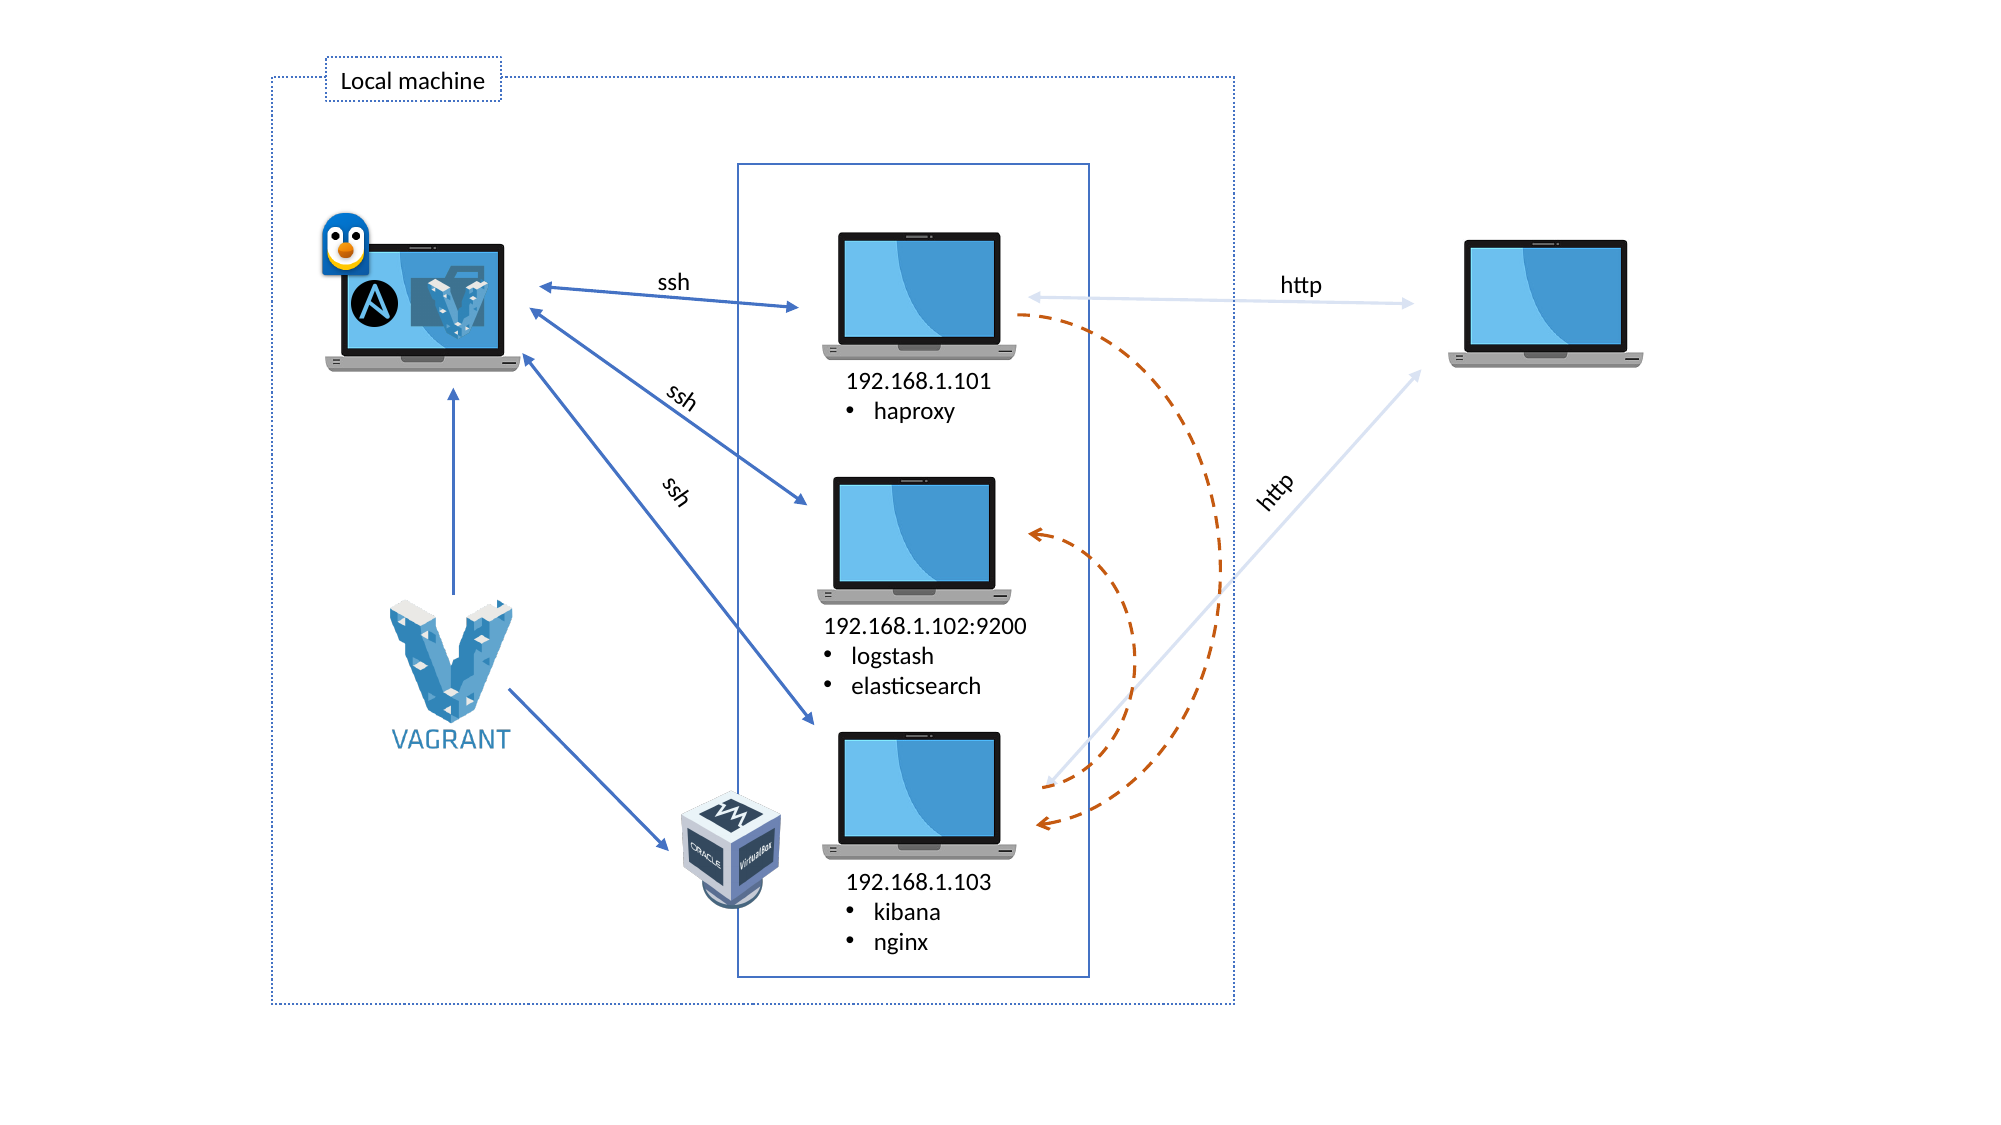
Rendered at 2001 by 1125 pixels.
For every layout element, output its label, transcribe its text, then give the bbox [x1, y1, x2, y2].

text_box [1045, 369, 1422, 789]
picture [1438, 196, 1653, 411]
picture [811, 189, 1026, 404]
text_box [1027, 297, 1415, 304]
picture [376, 599, 522, 749]
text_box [522, 353, 815, 726]
text_box http [1265, 261, 1338, 297]
picture [815, 433, 1021, 648]
picture [315, 200, 530, 415]
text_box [508, 688, 669, 852]
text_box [529, 307, 808, 506]
picture [811, 688, 1026, 903]
text_box Local machine [326, 56, 501, 102]
picture [668, 788, 794, 914]
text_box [539, 286, 799, 308]
text_box [271, 76, 1235, 1005]
